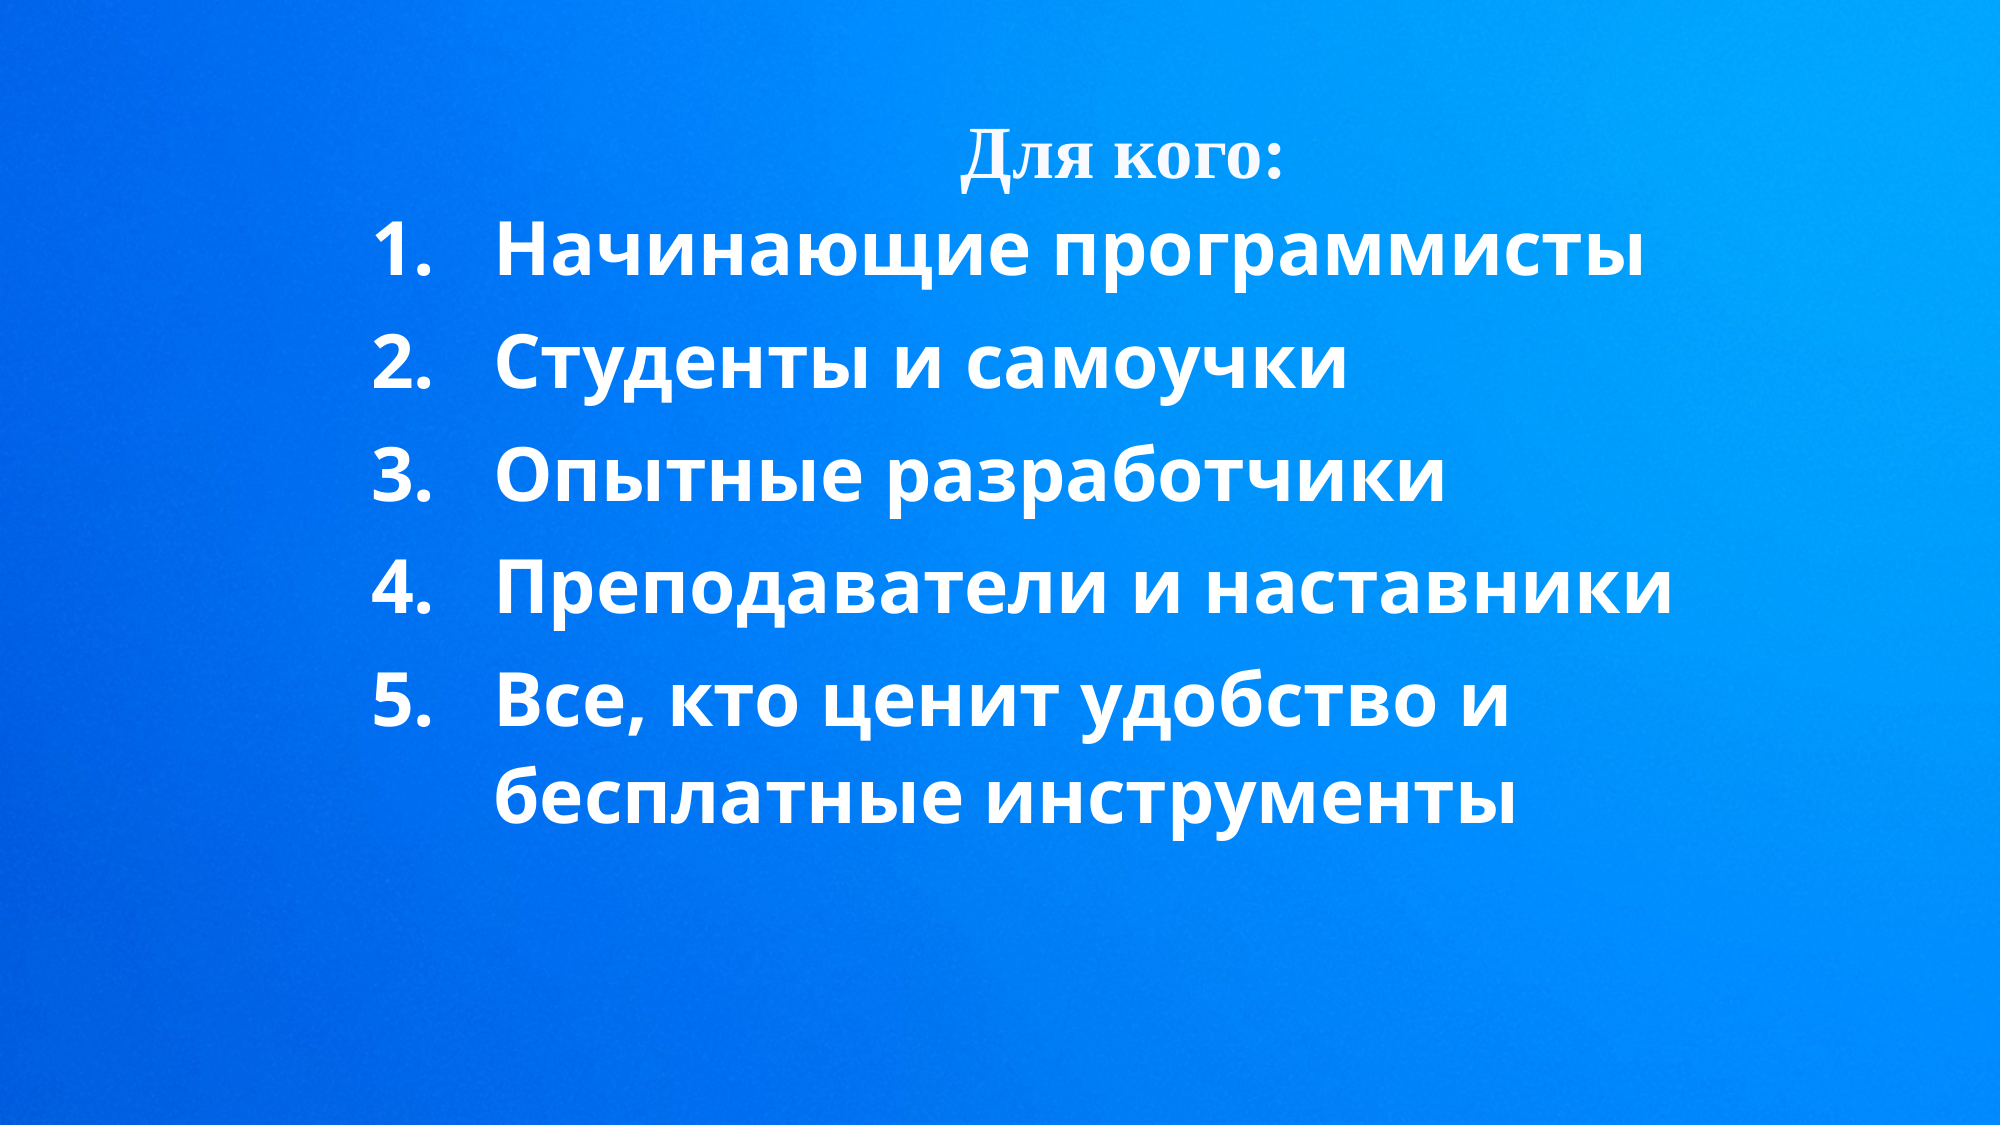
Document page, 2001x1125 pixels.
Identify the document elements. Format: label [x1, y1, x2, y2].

list [0, 0, 2000, 1125]
